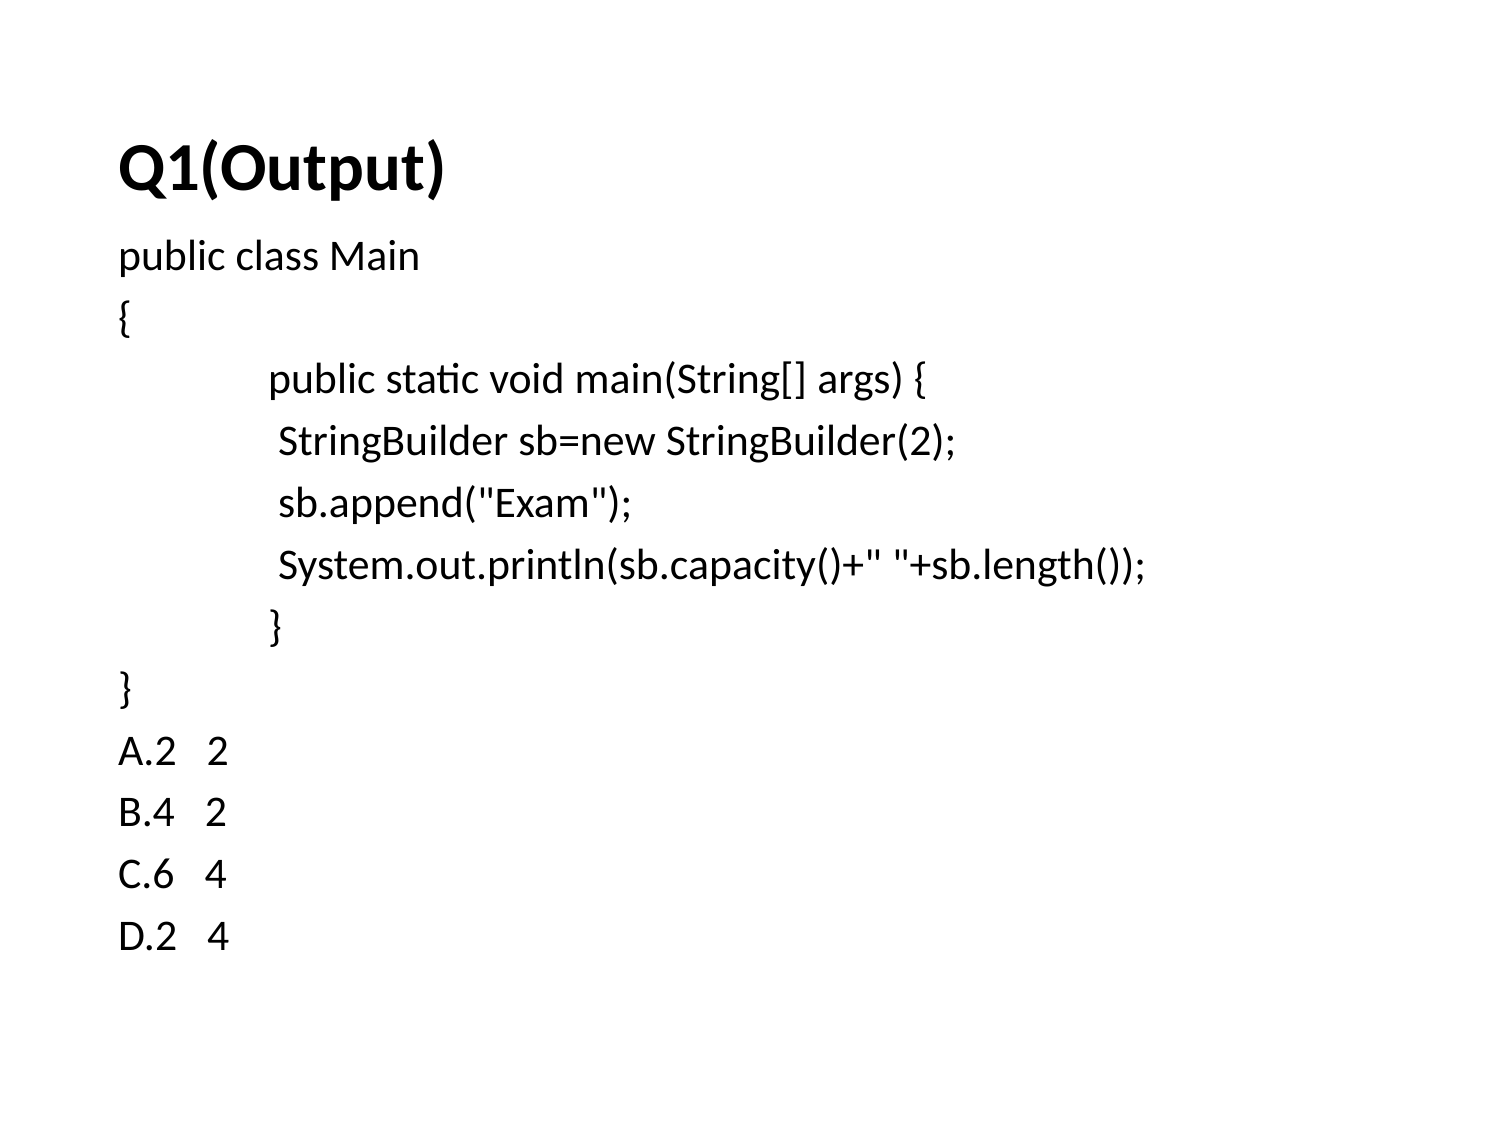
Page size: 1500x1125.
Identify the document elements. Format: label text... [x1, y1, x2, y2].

title Q1(Output) [103, 59, 1397, 224]
list public class Main { public static void main(String[] args) { StringBuilder sb=new StringBuilder(2); sb.append("Exam"); System.out.println(sb.capacity()+" "+sb.length()); } } 2 2 4 2 6 4 2 4 [103, 224, 1397, 1014]
